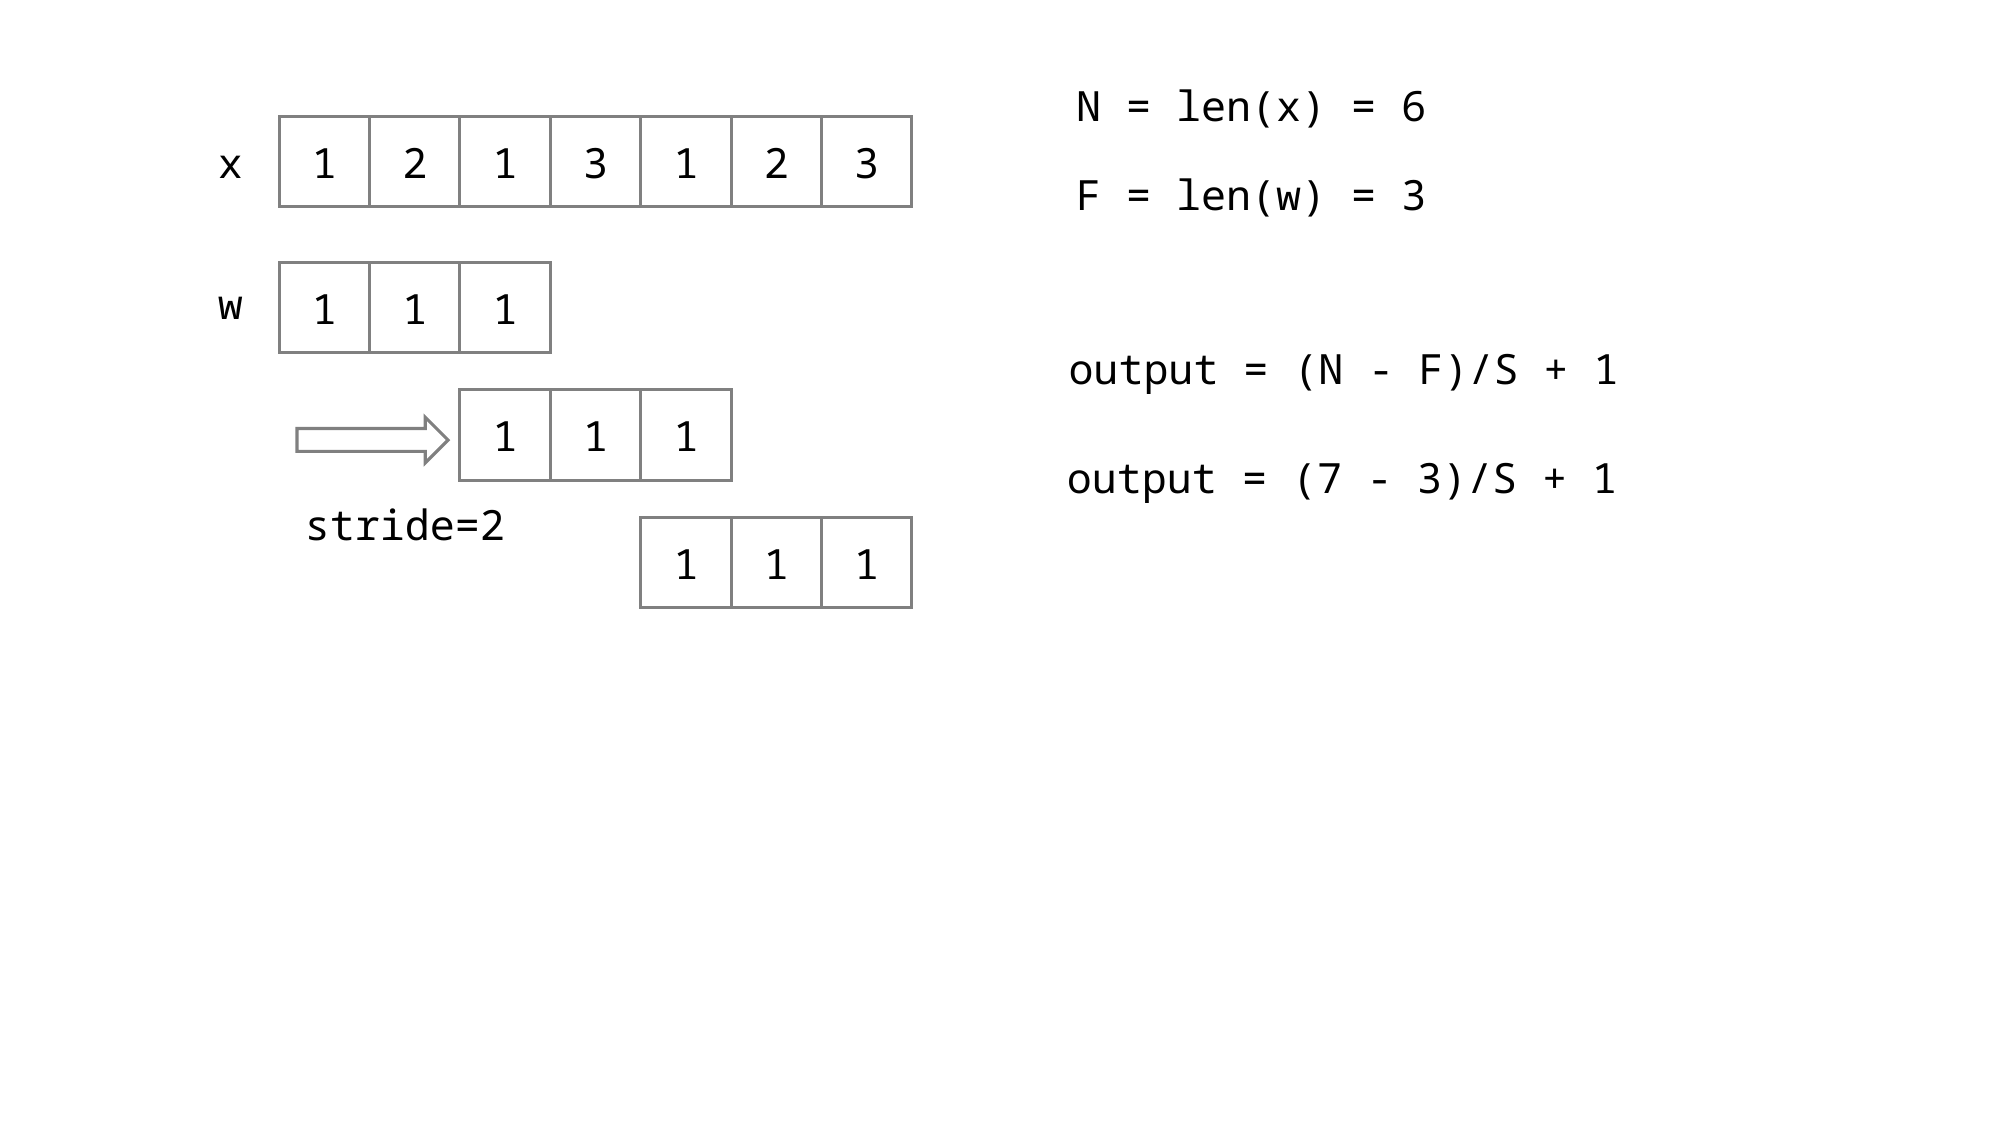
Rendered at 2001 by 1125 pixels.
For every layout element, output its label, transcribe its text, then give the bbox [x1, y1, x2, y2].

text_box N = len(x) = 6 [1061, 72, 1441, 138]
text_box 1 [820, 516, 913, 609]
text_box 3 [820, 115, 913, 208]
text_box 2 [368, 115, 458, 208]
text_box 3 [549, 115, 639, 208]
text_box 1 [549, 388, 639, 482]
text_box 1 [730, 516, 820, 609]
text_box 1 [639, 388, 733, 482]
text_box 1 [278, 115, 368, 208]
text_box output = (7 - 3)/S + 1 [1052, 444, 1632, 510]
text_box output = (N - F)/S + 1 [1053, 335, 1634, 401]
text_box x [203, 129, 258, 194]
text_box 1 [458, 388, 549, 482]
text_box w [203, 270, 258, 335]
text_box F = len(w) = 3 [1061, 161, 1441, 227]
text_box 1 [639, 115, 730, 208]
text_box stride=2 [290, 491, 520, 557]
text_box 1 [368, 261, 458, 354]
text_box [295, 413, 451, 467]
text_box 2 [730, 115, 820, 208]
text_box 1 [458, 115, 549, 208]
text_box 1 [458, 261, 552, 354]
text_box 1 [278, 261, 368, 354]
text_box 1 [639, 516, 730, 609]
